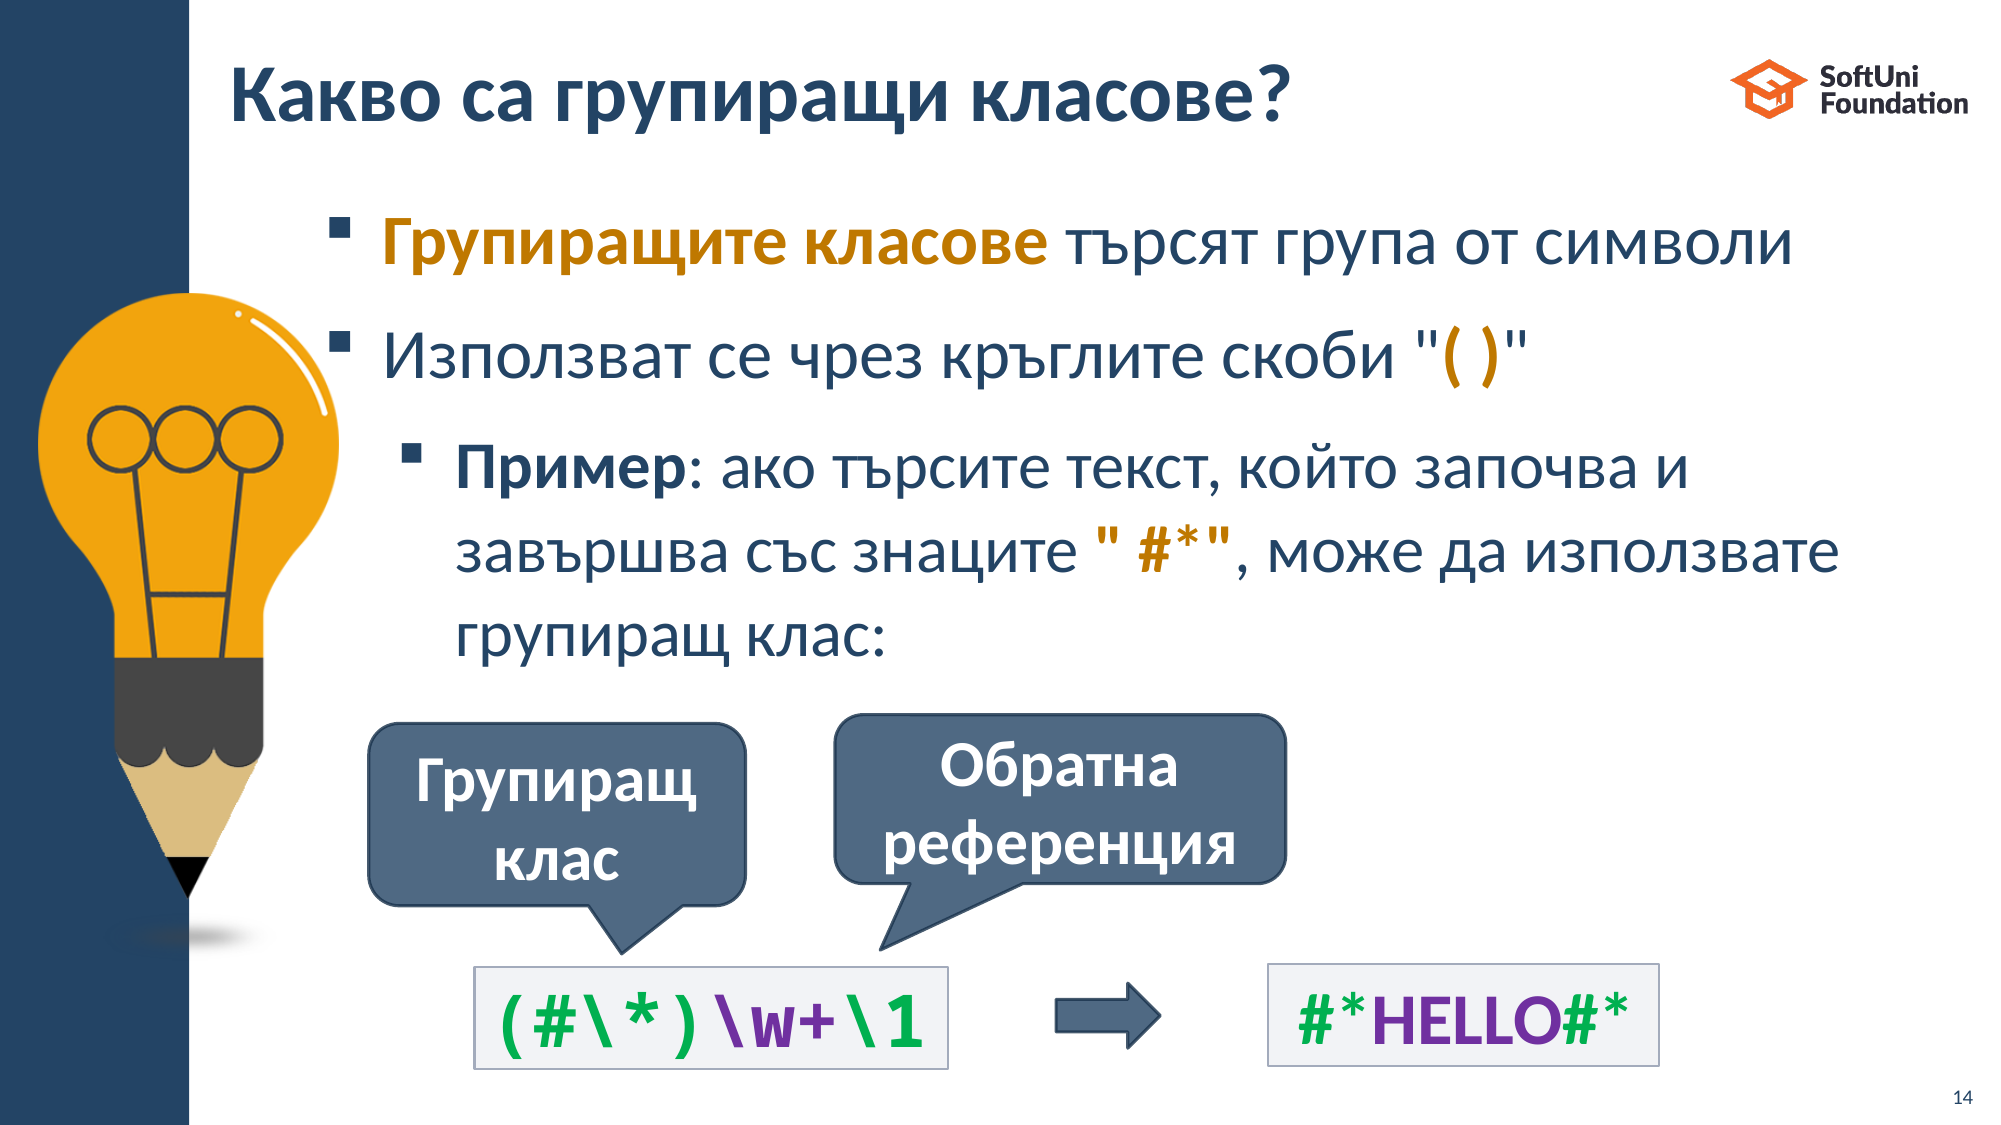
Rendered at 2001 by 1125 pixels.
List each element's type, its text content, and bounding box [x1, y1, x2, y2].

text_box [1054, 981, 1163, 1051]
title Какво са групиращи класове? [212, 16, 1717, 162]
list Групиращите класове търсят група от символи Използват се чрез кръглите скоби "( )" Пример: ако търсите текст, който започва и завършва със знаците " #*", може да използвате групиращ клас: [306, 183, 1968, 1094]
picture [1730, 59, 1968, 119]
text_box (#\*)\w+\1 [474, 966, 949, 1070]
text_box Обратна референция [832, 712, 1288, 952]
picture [38, 293, 306, 961]
text_box 14 [1927, 1067, 1989, 1117]
text_box #*HELLO#* [1268, 963, 1659, 1067]
text_box Групиращ клас [366, 721, 748, 956]
